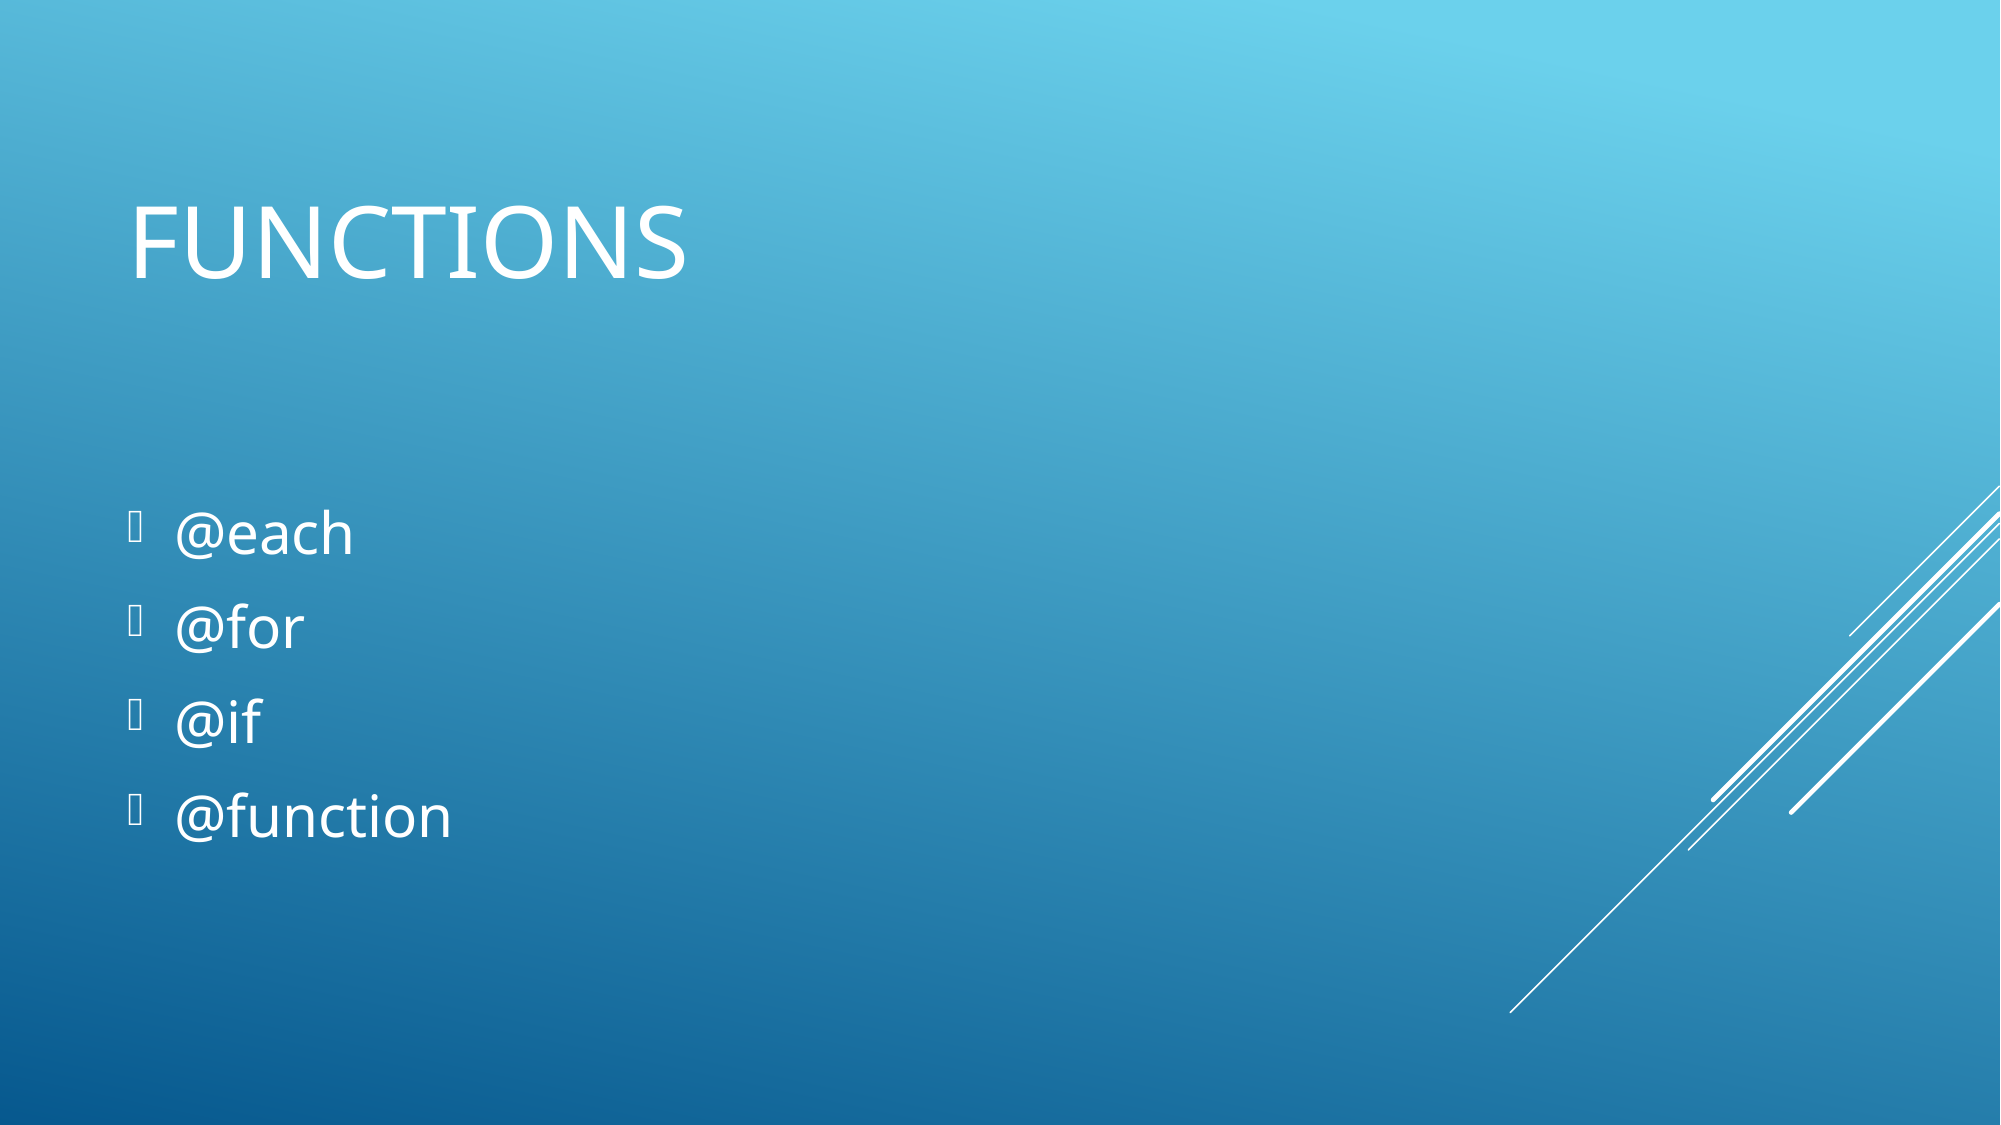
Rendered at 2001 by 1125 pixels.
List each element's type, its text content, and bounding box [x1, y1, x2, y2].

list @each @for @if @function [112, 387, 1513, 958]
title functions [112, 115, 1513, 363]
